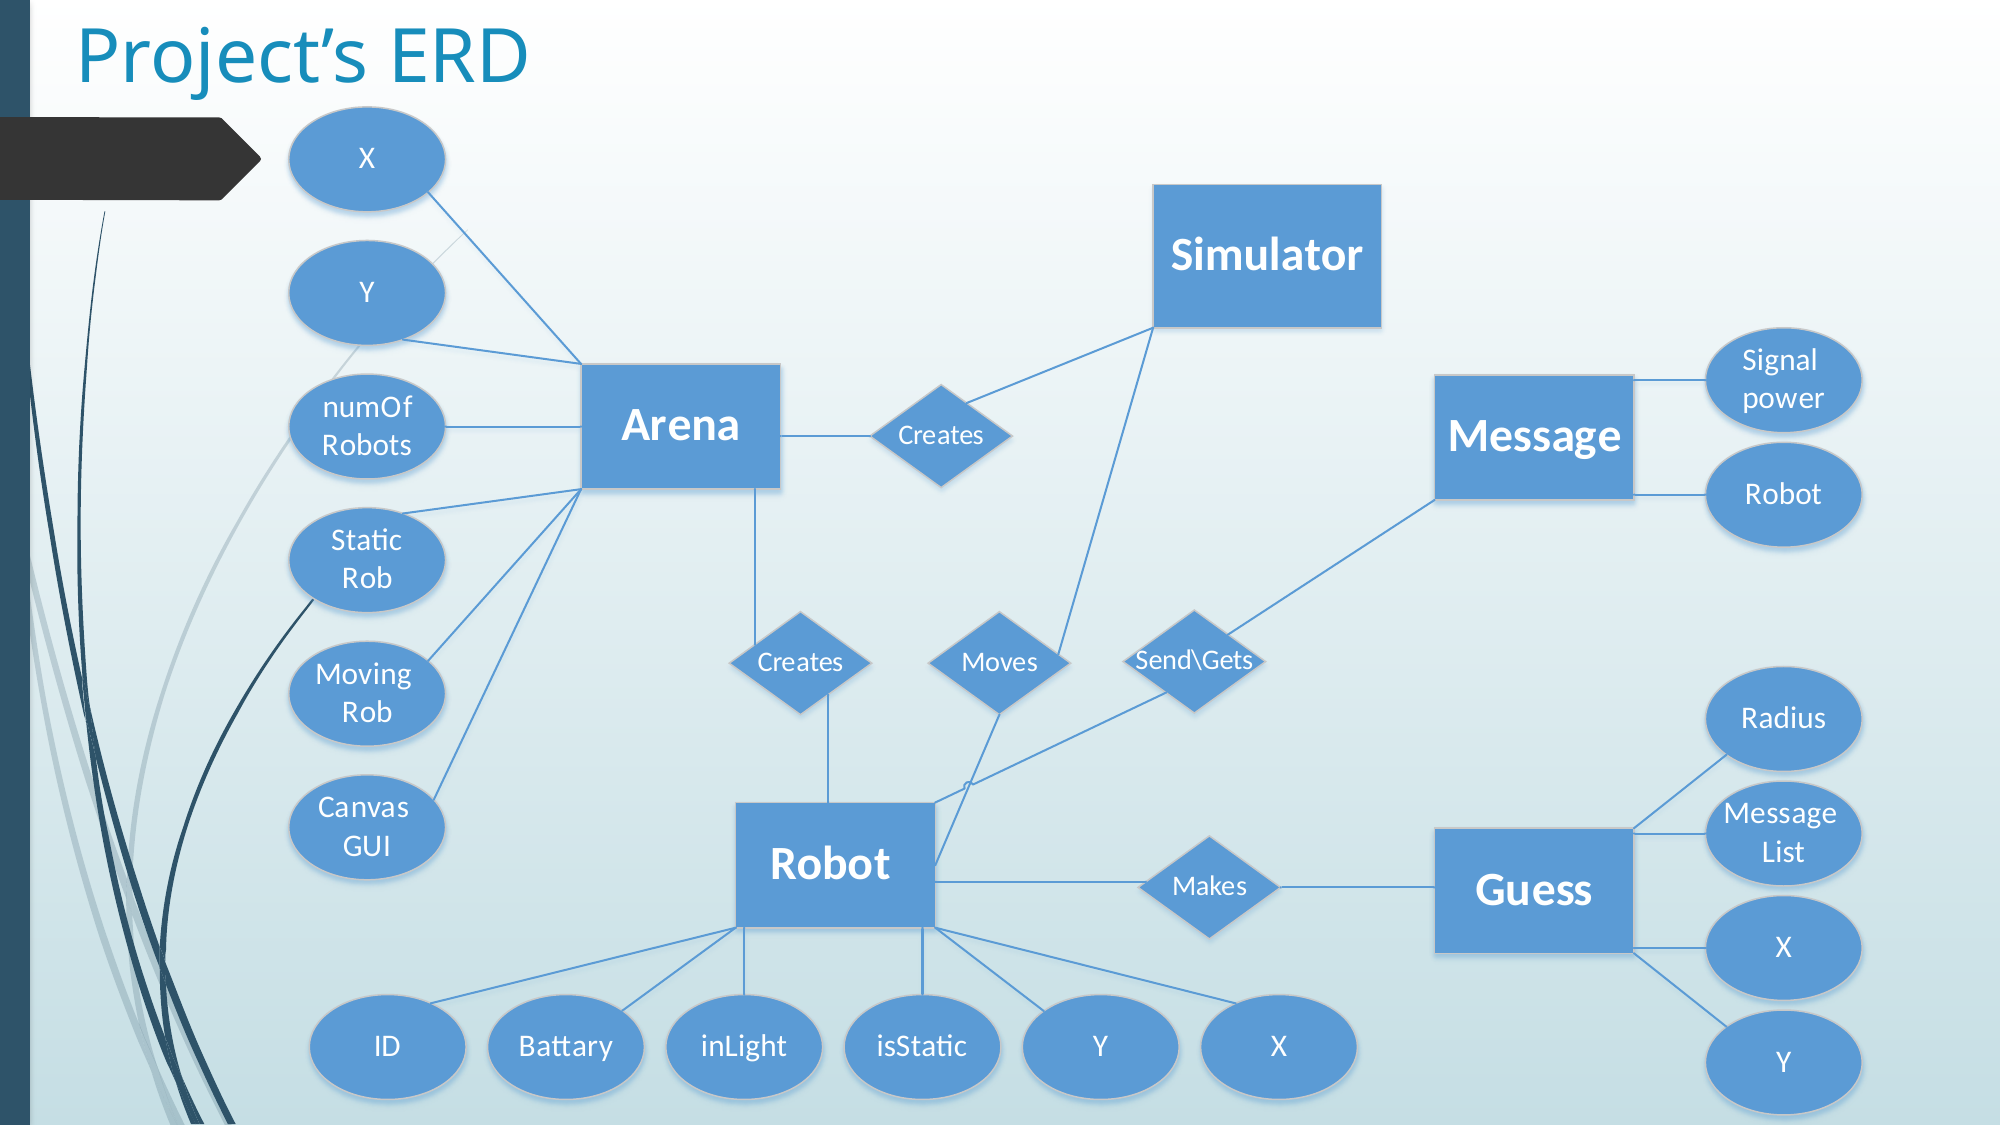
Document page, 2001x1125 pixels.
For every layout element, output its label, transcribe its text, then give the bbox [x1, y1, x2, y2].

title Project’s ERD [40, 0, 1503, 211]
picture [274, 99, 1878, 1125]
